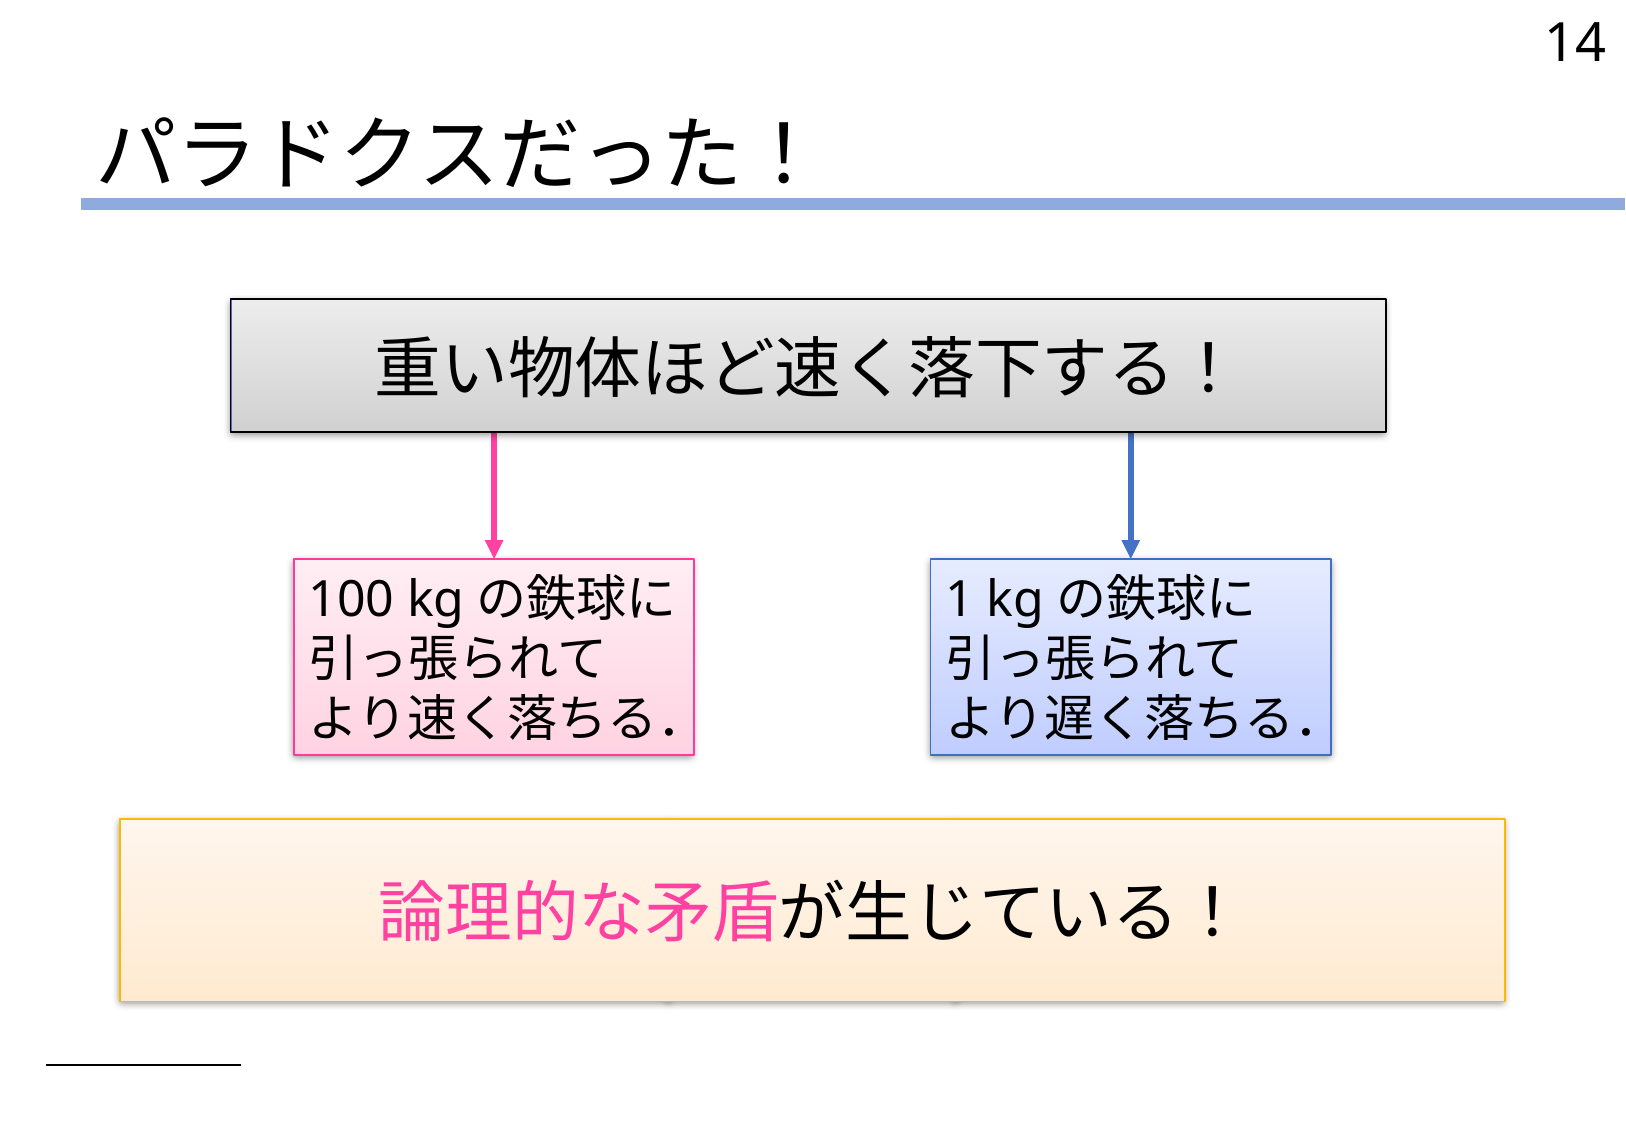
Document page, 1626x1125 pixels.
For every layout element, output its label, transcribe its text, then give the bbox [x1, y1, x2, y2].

text_box 1 kgの鉄球に 引っ張られて より遅く落ちる． [930, 558, 1332, 756]
text_box 重い物体ほど速く落下する！ [230, 298, 1387, 433]
slide_number 14 [1450, 0, 1622, 100]
text_box 100 kgの鉄球に 引っ張られて より速く落ちる． [293, 558, 695, 756]
text_box 論理的な矛盾が生じている！ [119, 818, 1506, 1002]
title パラドクスだった！ [80, 74, 1625, 208]
